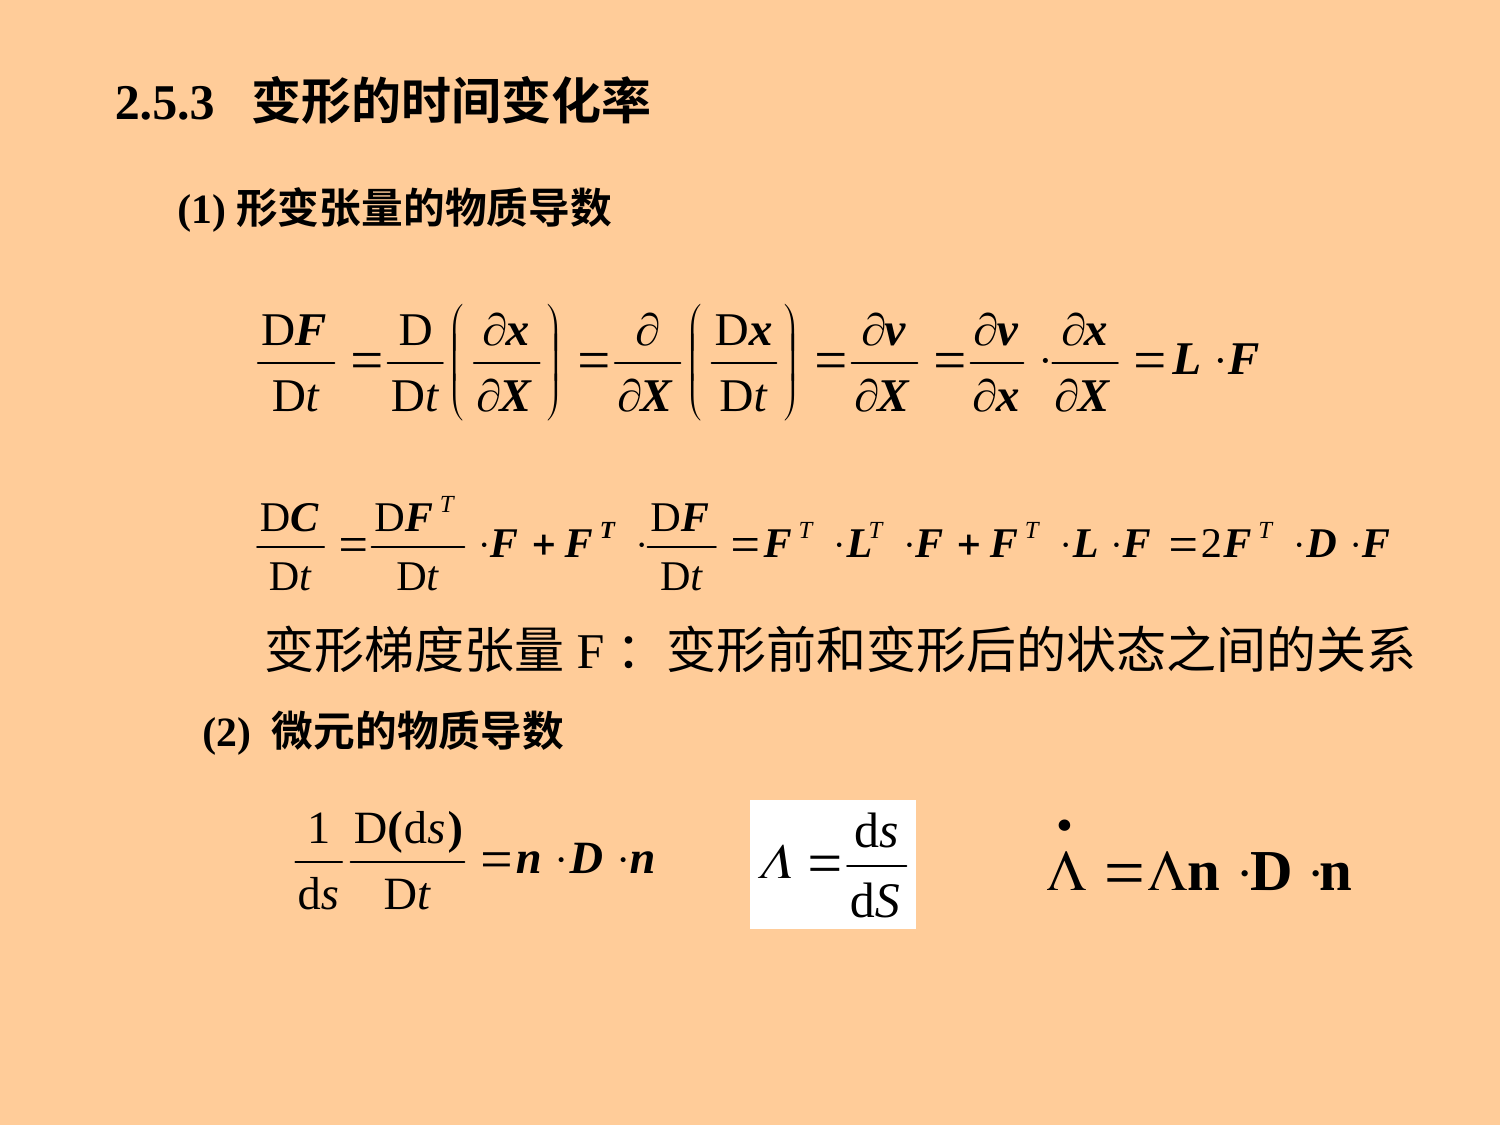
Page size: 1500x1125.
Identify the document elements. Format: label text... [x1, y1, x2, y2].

text_box (1)形变张量的物质导数 [162, 174, 1088, 240]
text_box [249, 296, 1275, 430]
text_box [287, 799, 663, 920]
text_box 变形梯度张量F：变形前和变形后的状态之间的关系 [249, 610, 1435, 686]
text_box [1037, 798, 1362, 900]
text_box (2) 微元的物质导数 [187, 697, 1113, 763]
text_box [749, 799, 917, 929]
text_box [249, 483, 1404, 600]
text_box 2.5.3 变形的时间变化率 [99, 62, 738, 138]
